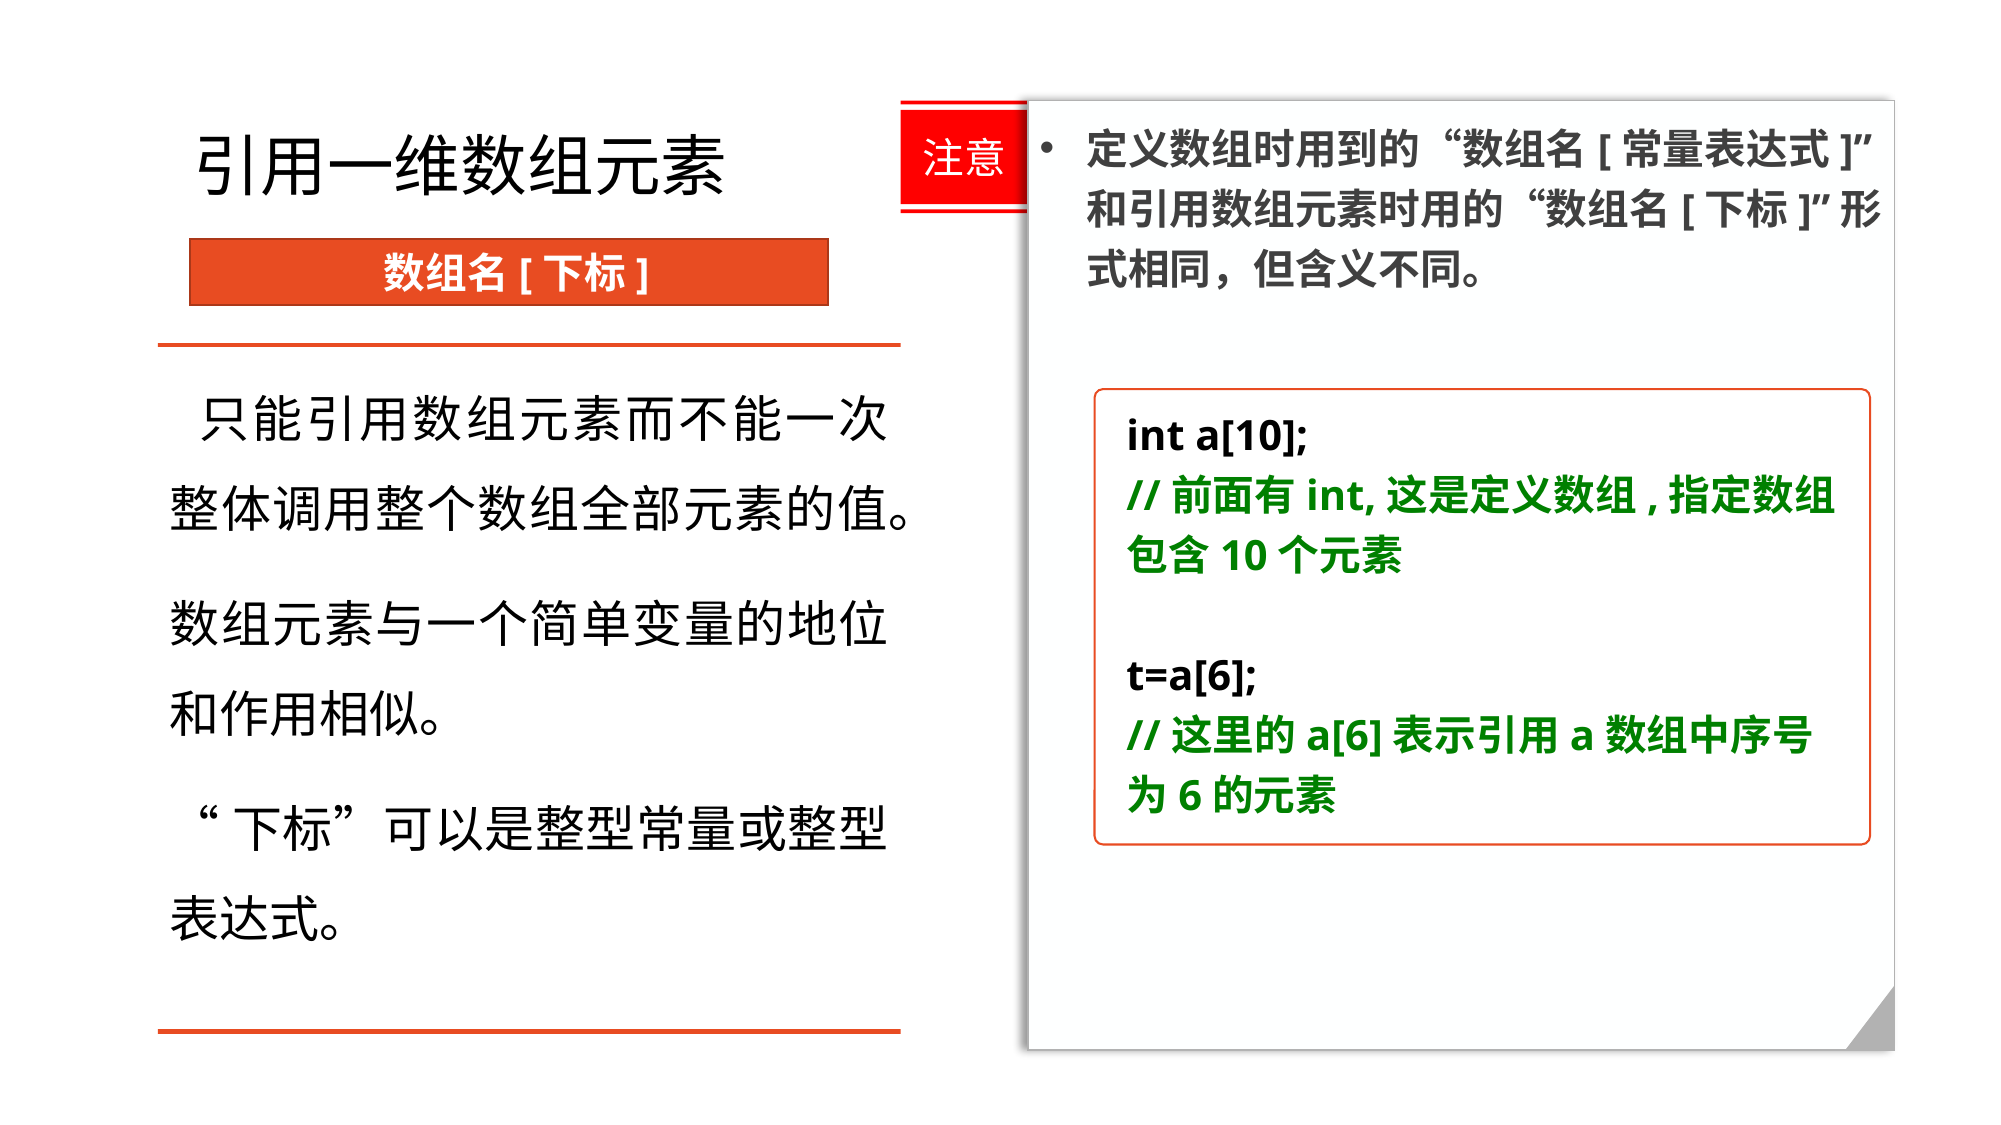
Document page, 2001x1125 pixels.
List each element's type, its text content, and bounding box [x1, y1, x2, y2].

text_box 数组名[下标] [189, 238, 829, 306]
title 引用一维数组元素 [178, 60, 1151, 278]
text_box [900, 100, 1895, 1050]
